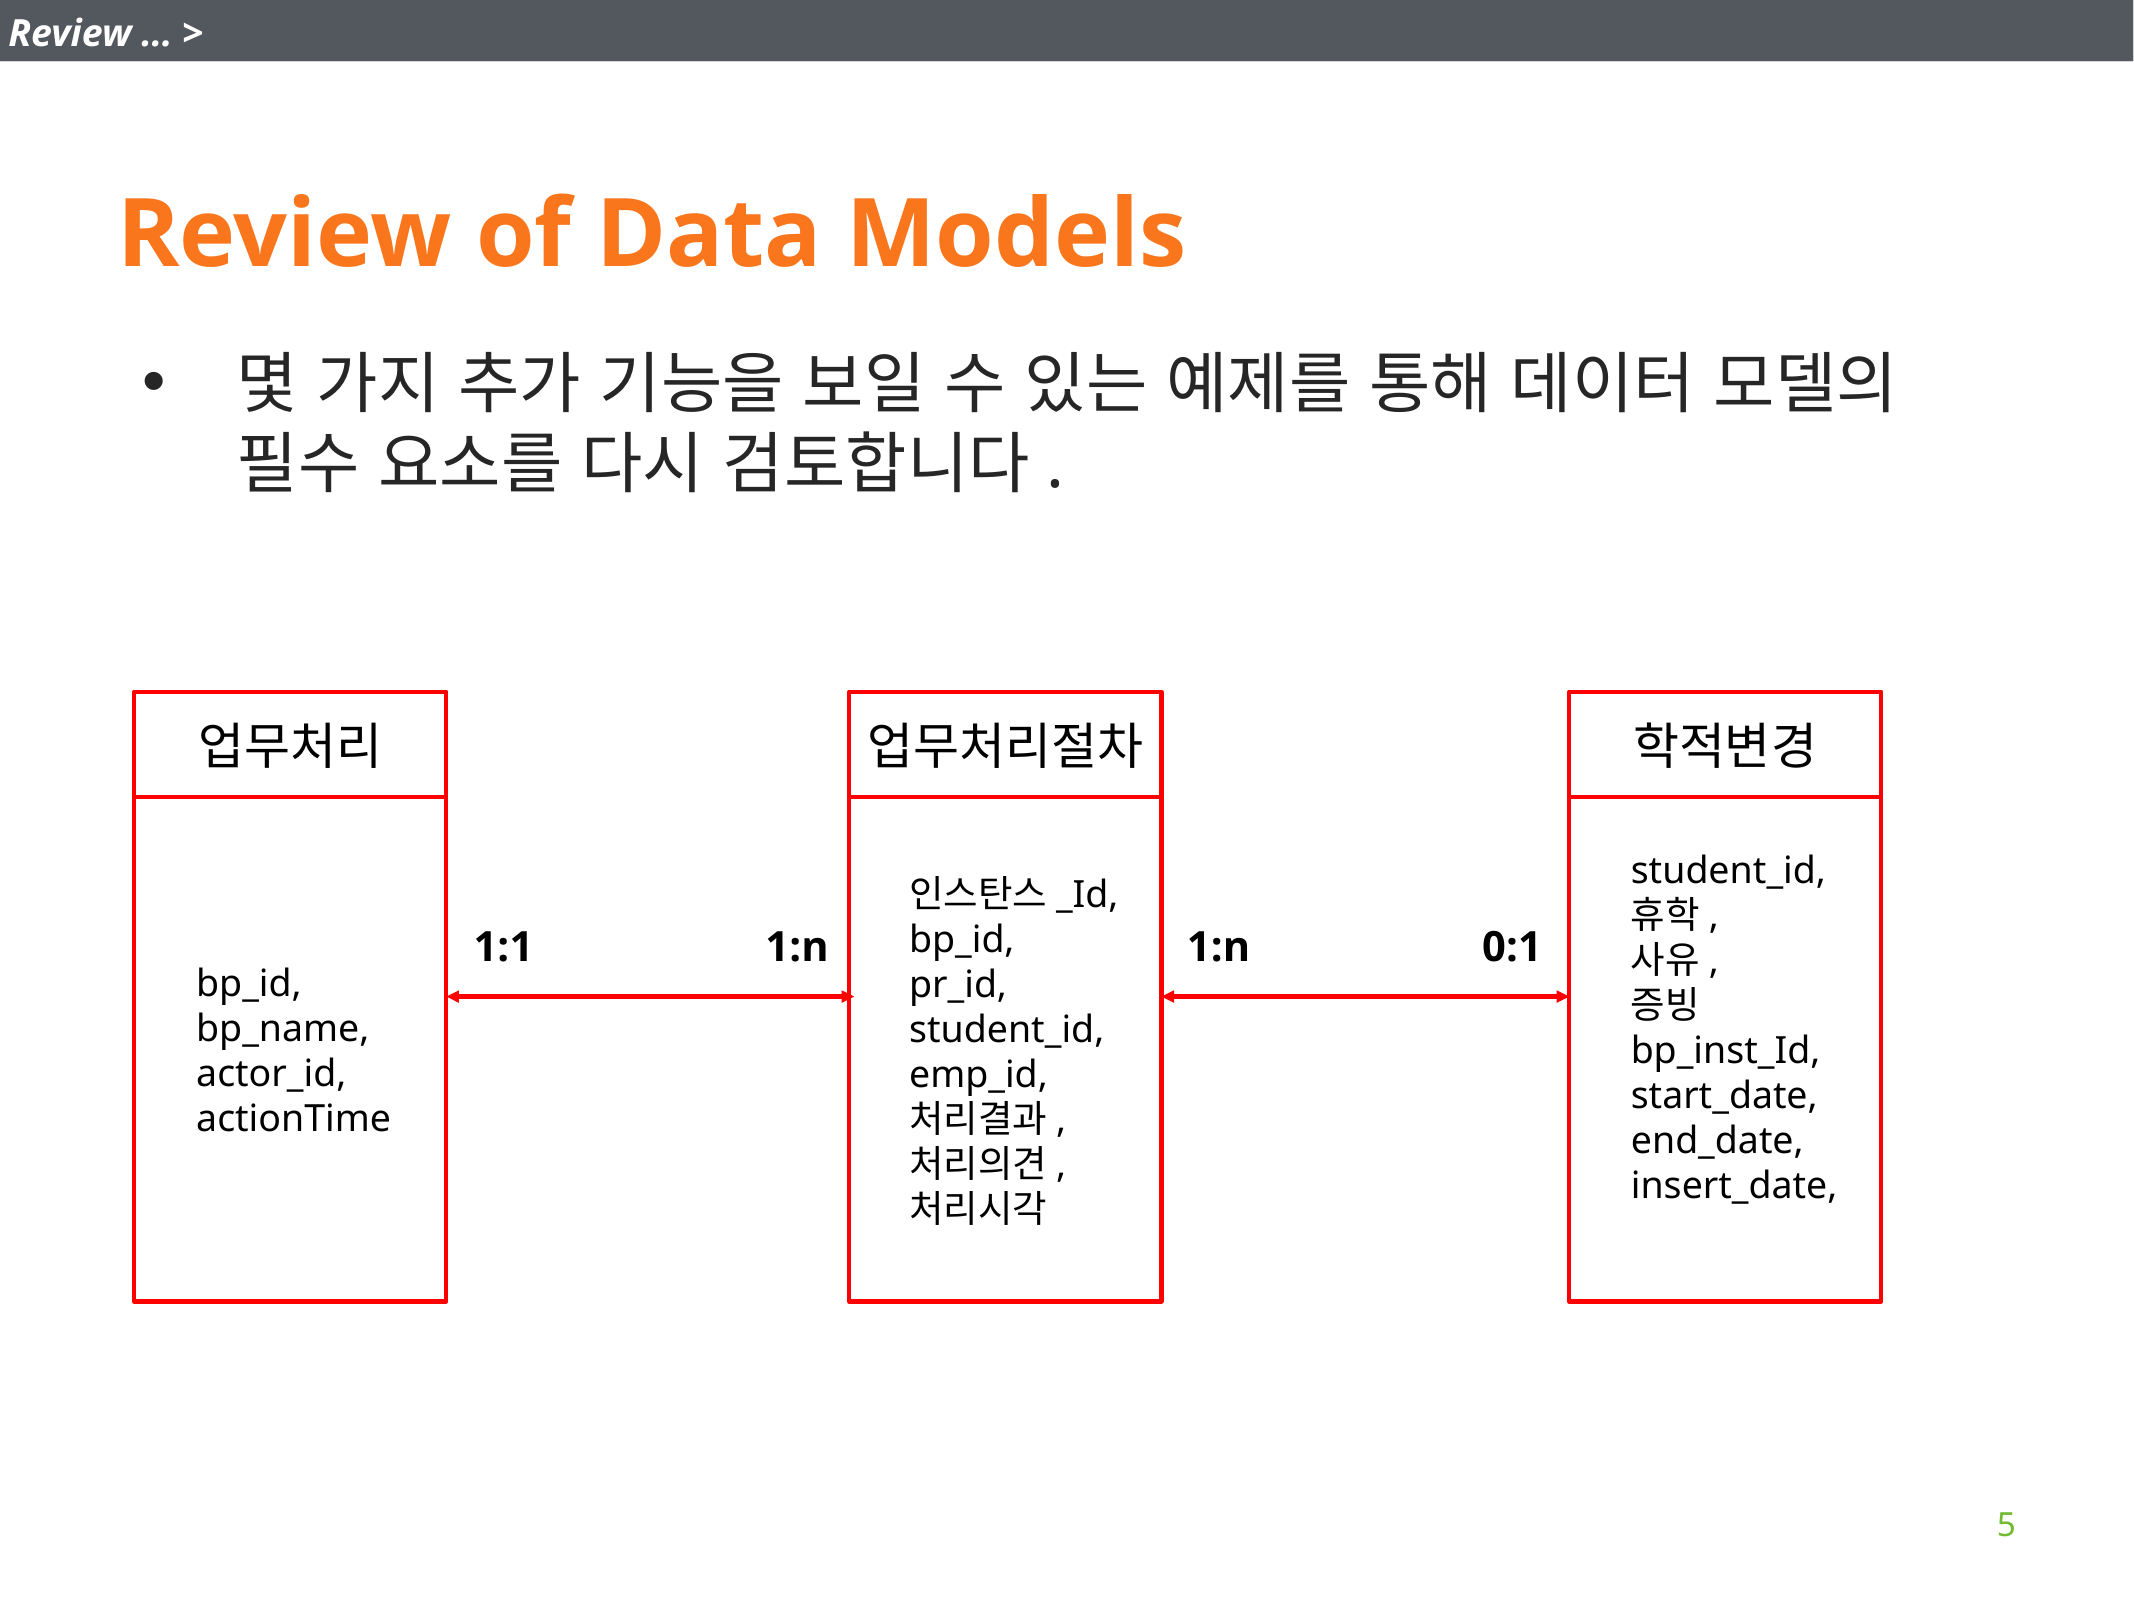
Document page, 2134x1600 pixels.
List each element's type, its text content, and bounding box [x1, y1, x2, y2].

text_box Review … > [0, 0, 321, 62]
slide_number 5 [1918, 1493, 2028, 1558]
title Review of Data Models [106, 130, 2028, 327]
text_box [134, 691, 1882, 1302]
list 몇 가지 추가 기능을 보일 수 있는 예제를 통해 데이터 모델의 필수 요소를 다시 검토합니다. [131, 329, 2000, 549]
